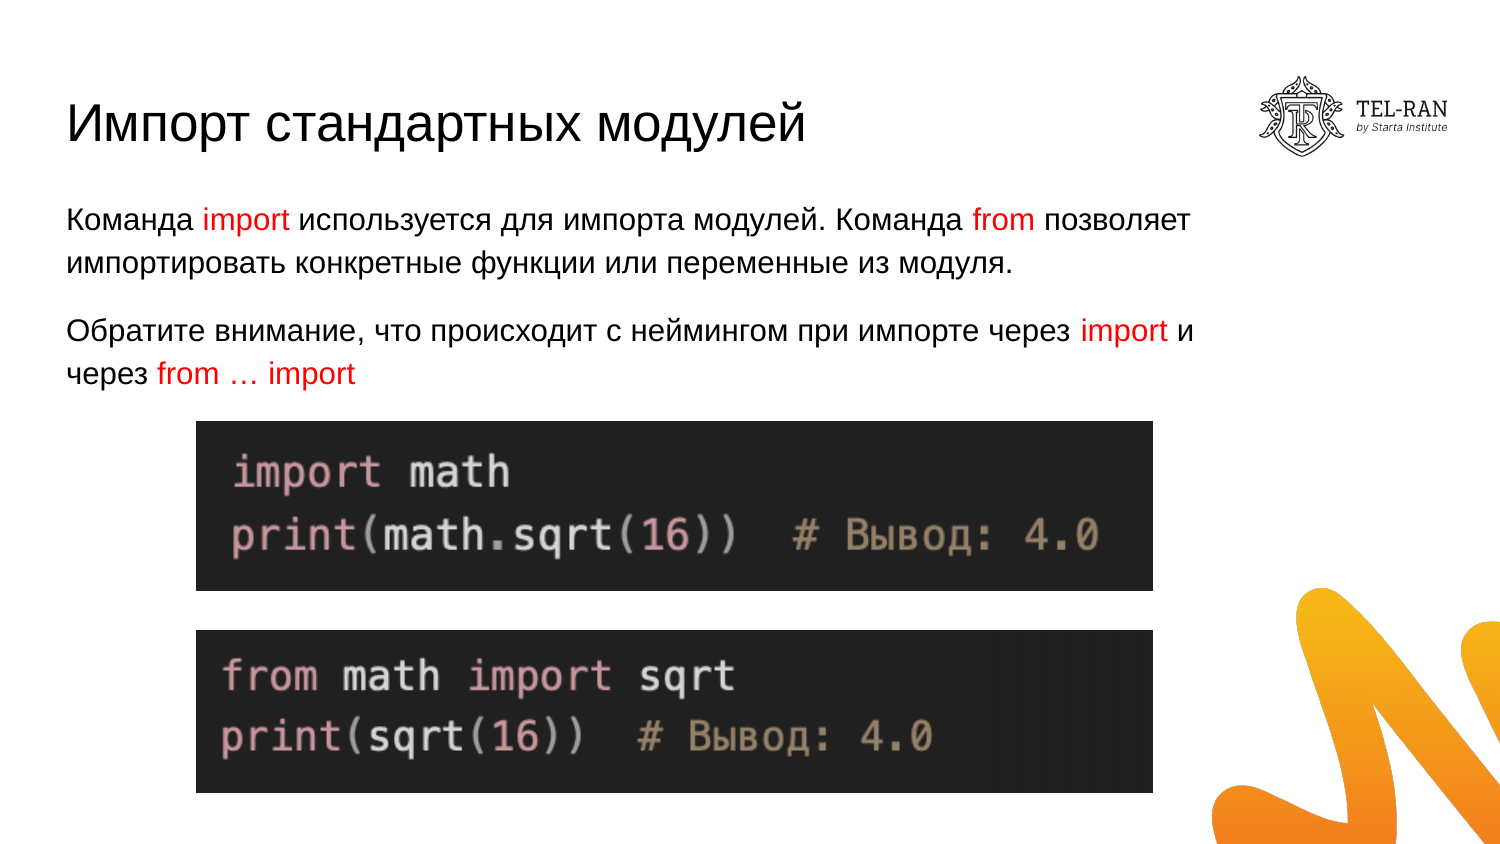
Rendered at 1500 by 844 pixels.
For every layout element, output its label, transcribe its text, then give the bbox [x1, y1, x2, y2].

picture [195, 421, 1500, 844]
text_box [195, 630, 1153, 794]
picture [1259, 76, 1447, 157]
title Импорт стандартных модулей [51, 72, 1449, 167]
list Команда import используется для импорта модулей. Команда from позволяет импортировать конкретные функции или переменные из модуля. Обратите внимание, что происходит с неймингом при импорте через import и через from … import [51, 178, 1246, 368]
